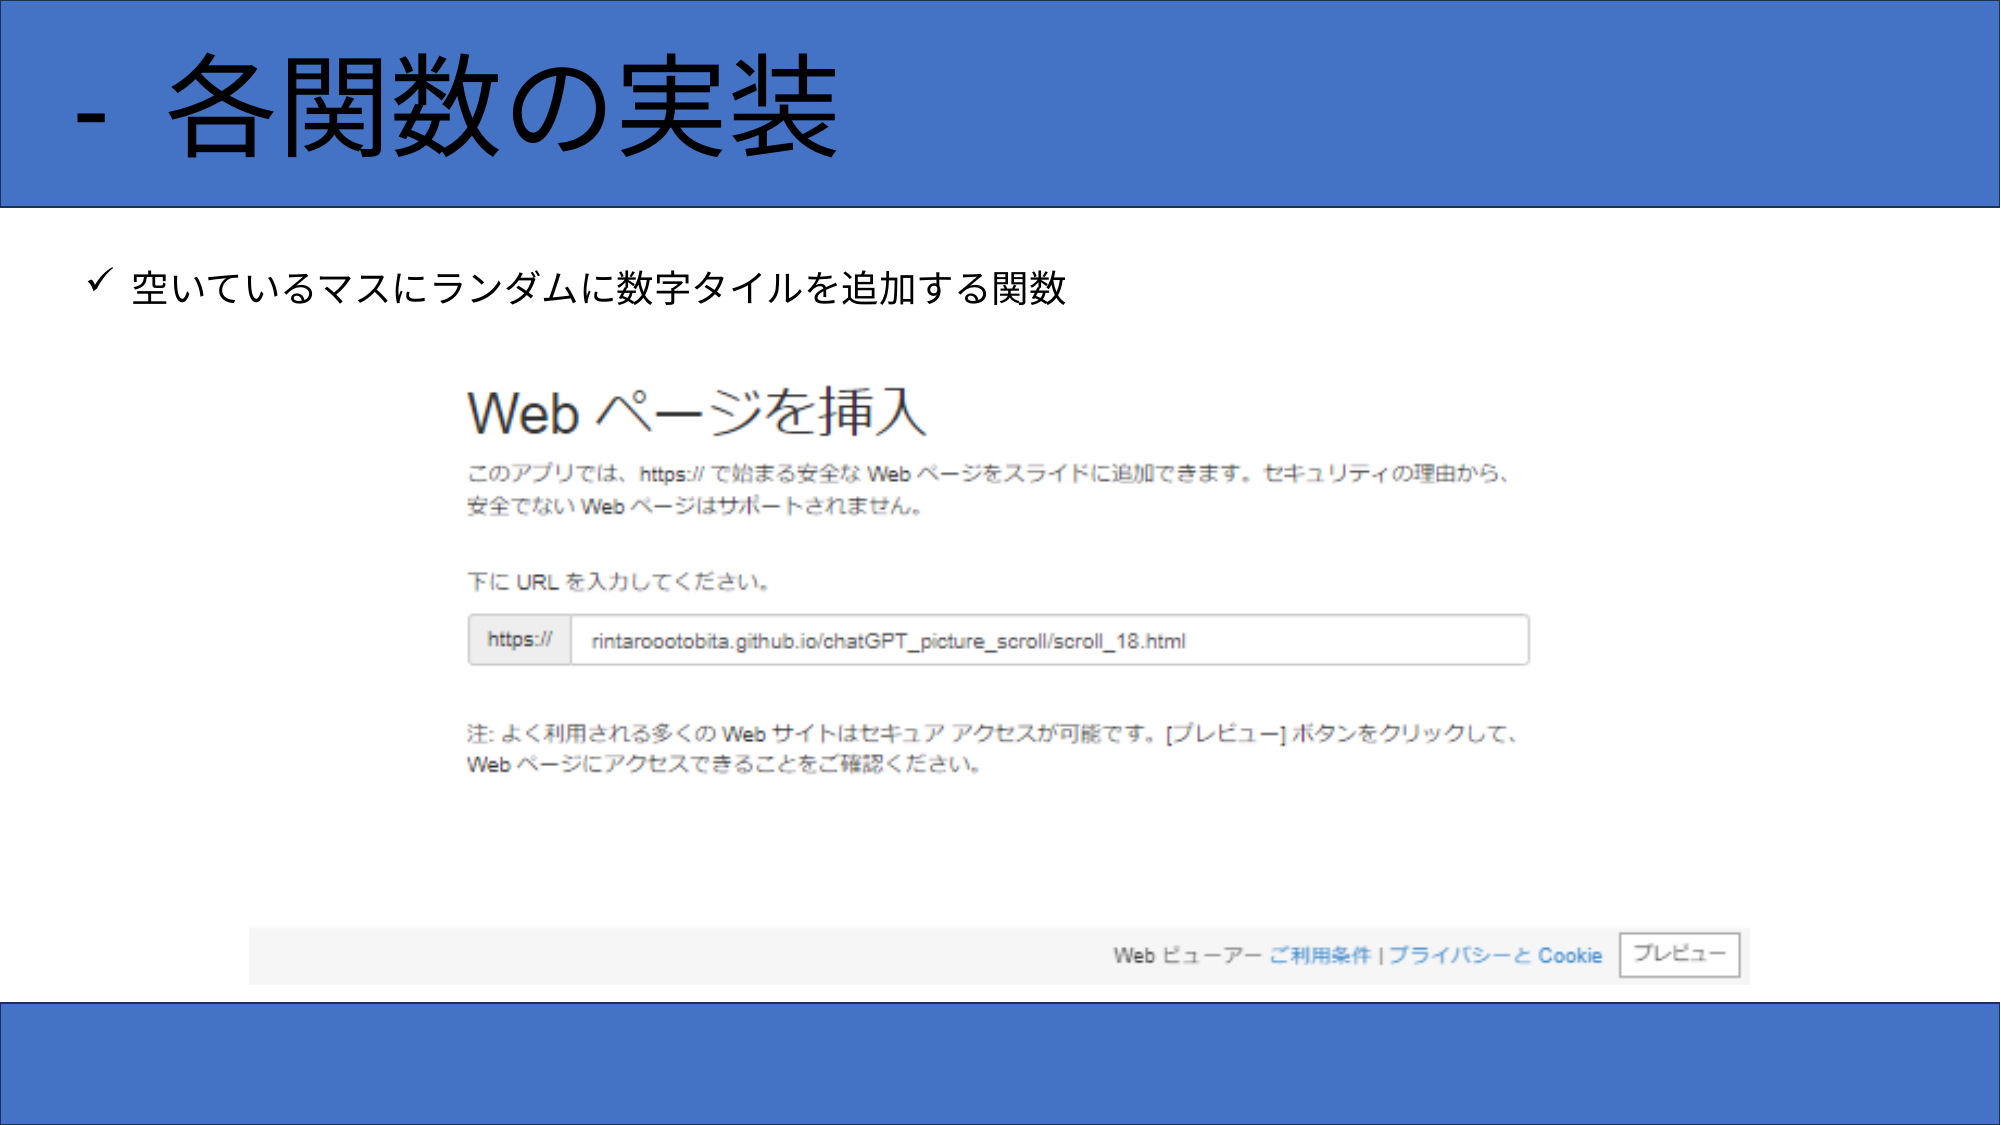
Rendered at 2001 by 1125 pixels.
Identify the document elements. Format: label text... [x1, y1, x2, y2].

text_box - 各関数の実装 [0, 0, 2000, 208]
picture [249, 354, 1750, 985]
text_box 空いているマスにランダムに数字タイルを追加する関数 [70, 257, 1696, 318]
text_box [0, 1002, 2000, 1125]
